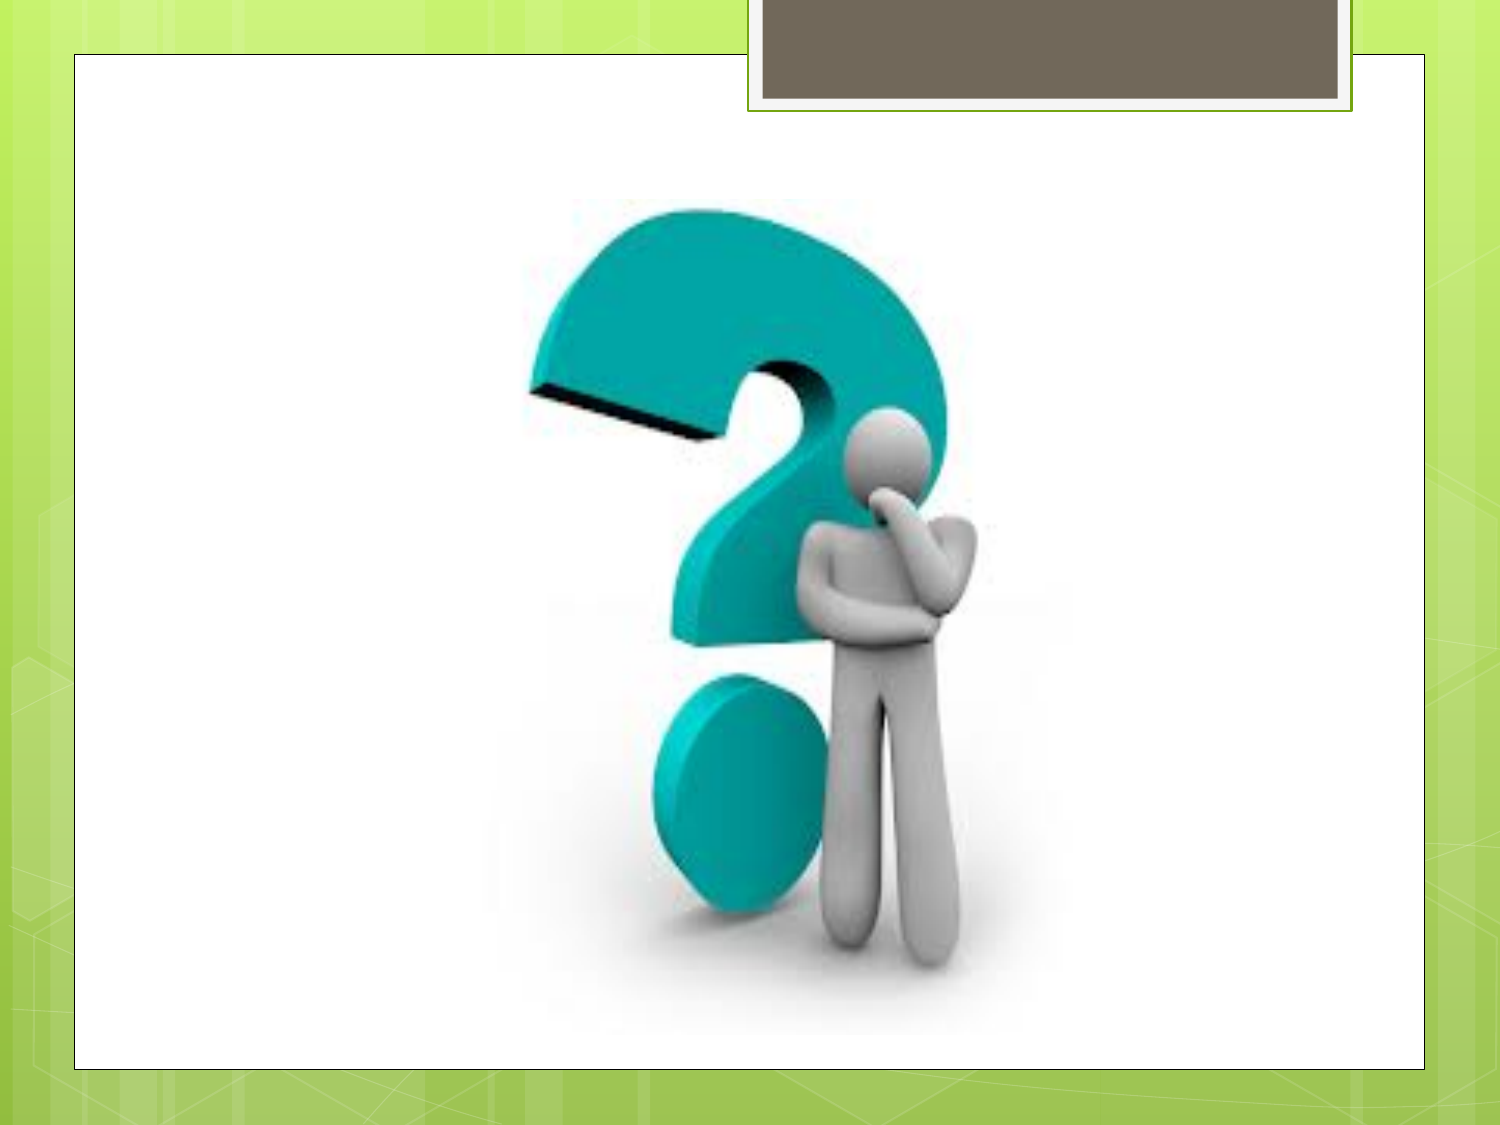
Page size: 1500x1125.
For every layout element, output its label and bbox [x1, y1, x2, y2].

list [424, 199, 1126, 1035]
